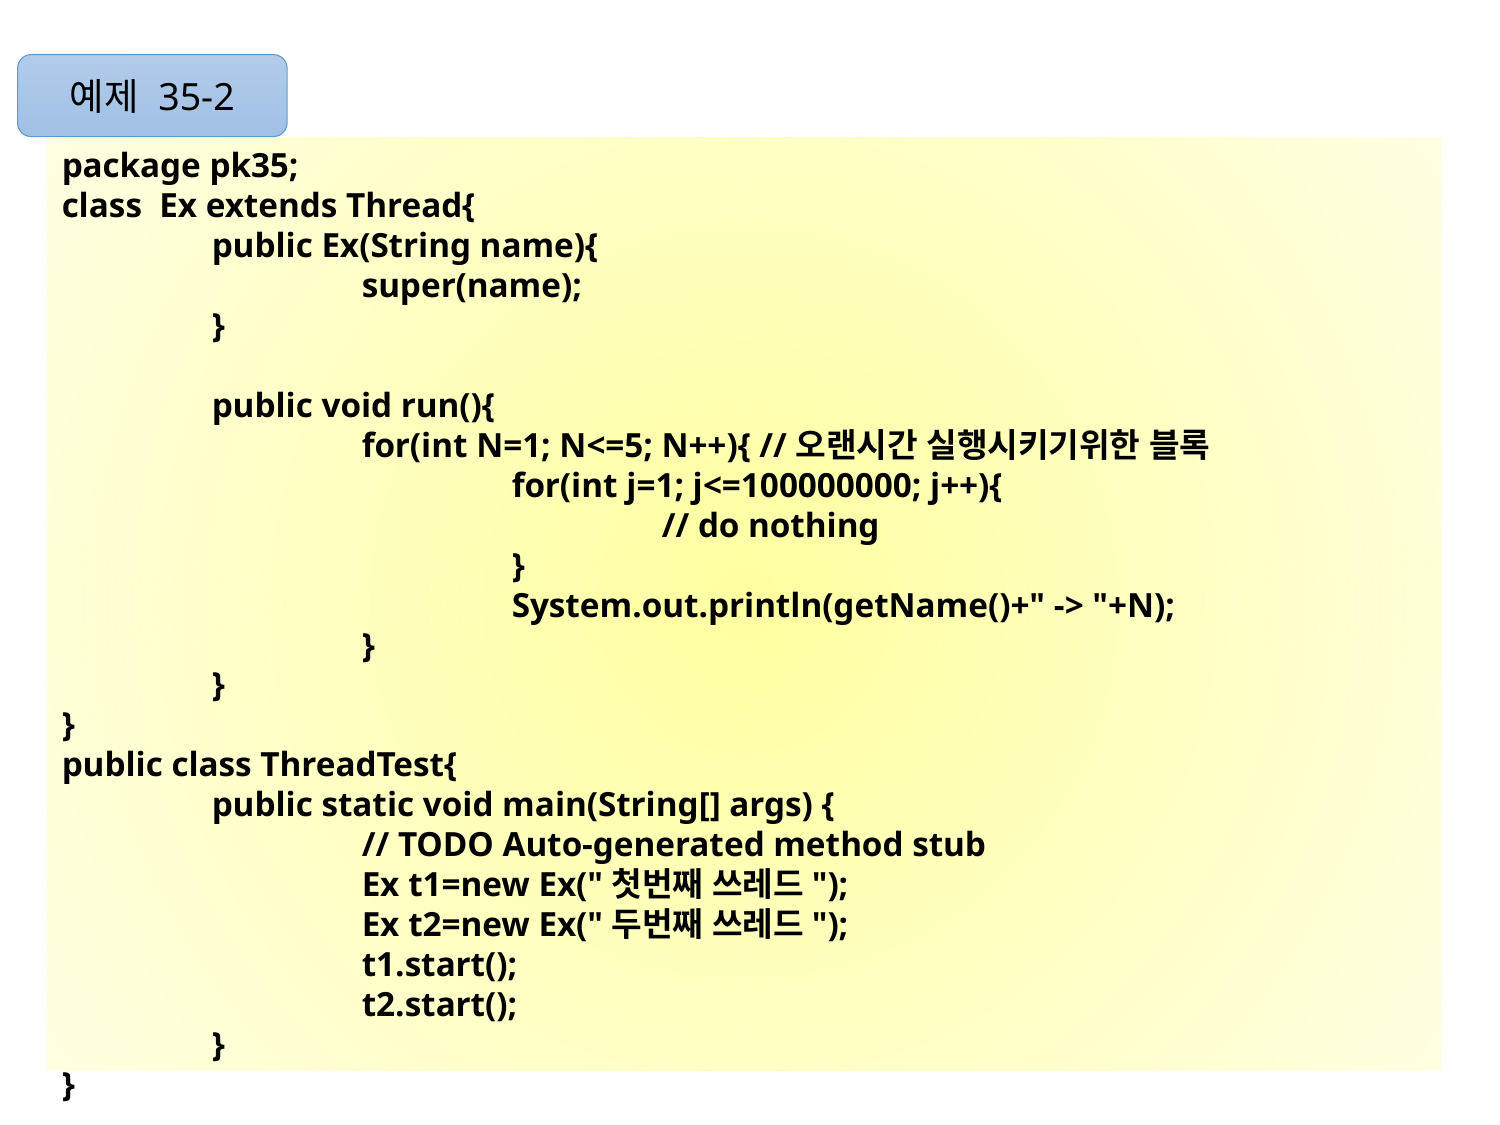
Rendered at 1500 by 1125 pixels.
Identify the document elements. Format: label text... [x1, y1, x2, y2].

text_box 예제 35-2 [17, 53, 288, 138]
text_box package pk35; class Ex extends Thread{ public Ex(String name){ super(name); } public void run(){ for(int N=1; N<=5; N++){ //오랜시간 실행시키기위한 블록 for(int j=1; j<=100000000; j++){ // do nothing } System.out.println(getName()+" -> "+N); } } } public class ThreadTest{ public static void main(String[] args) { // TODO Auto-generated method stub Ex t1=new Ex("첫번째 쓰레드"); Ex t2=new Ex("두번째 쓰레드"); t1.start(); t2.start(); } } [46, 137, 1442, 1071]
